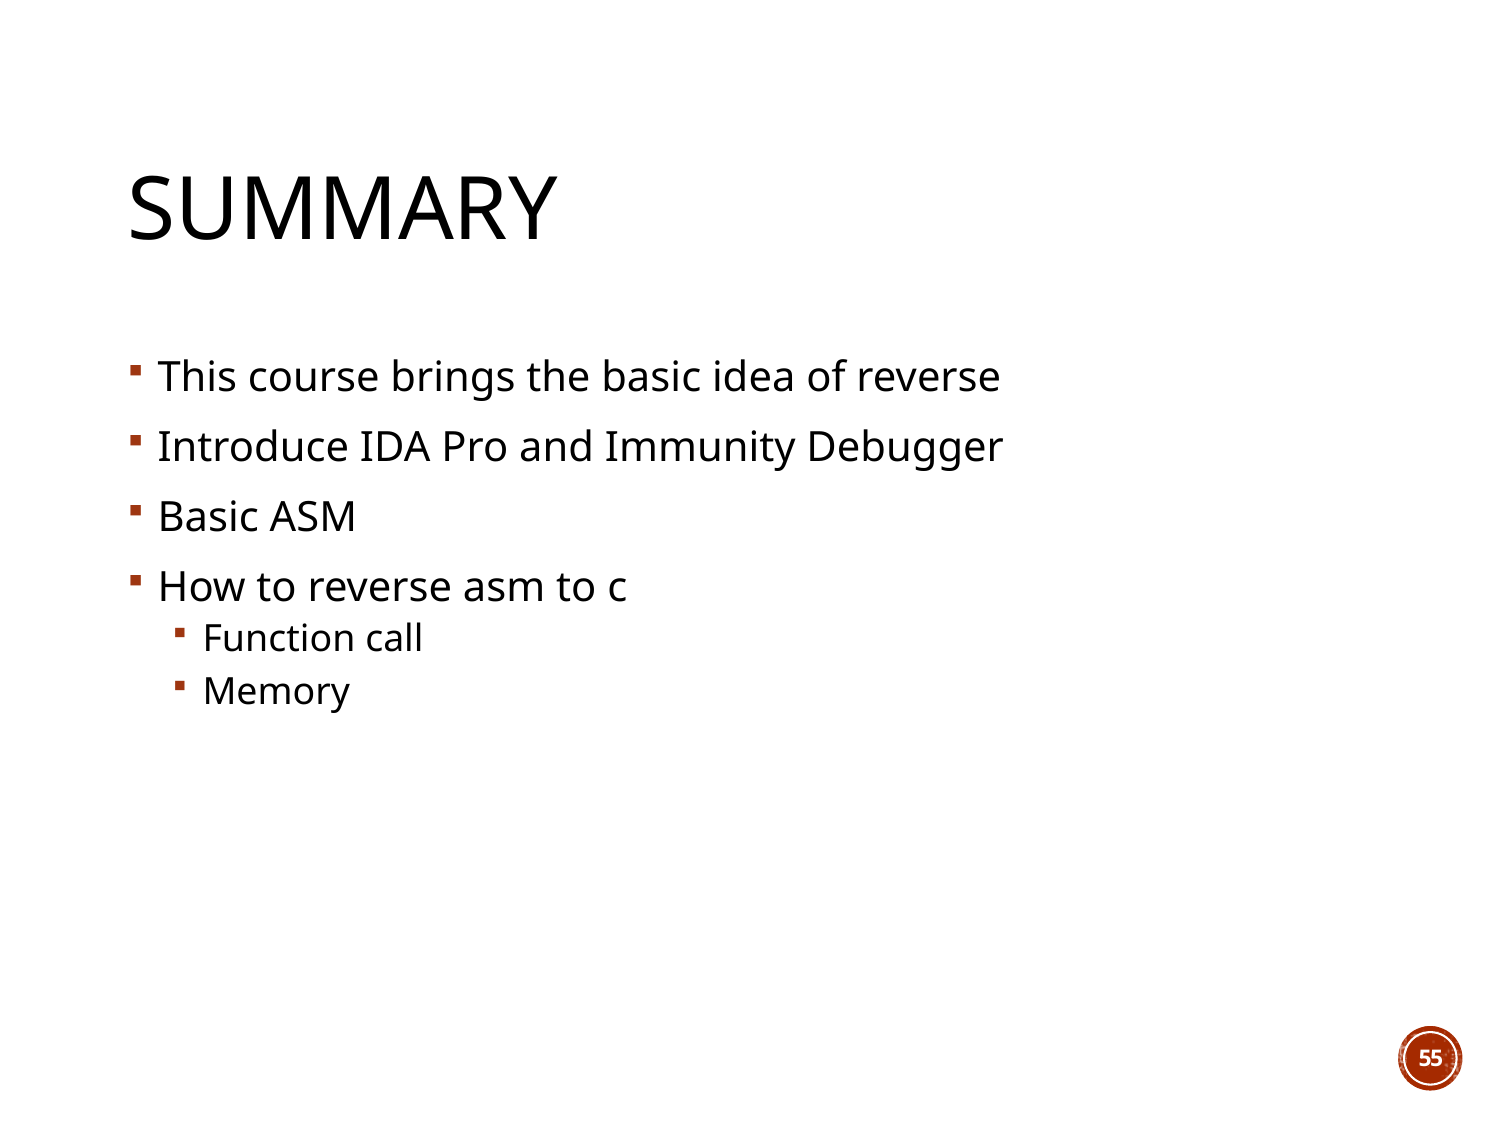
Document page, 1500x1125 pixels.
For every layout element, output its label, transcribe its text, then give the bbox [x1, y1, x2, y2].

list This course brings the basic idea of reverse Introduce IDA Pro and Immunity Debugger Basic ASM How to reverse asm to c Function call Memory [112, 348, 1388, 1013]
slide_number 55 [1391, 1028, 1471, 1089]
title Summary [112, 79, 1388, 344]
